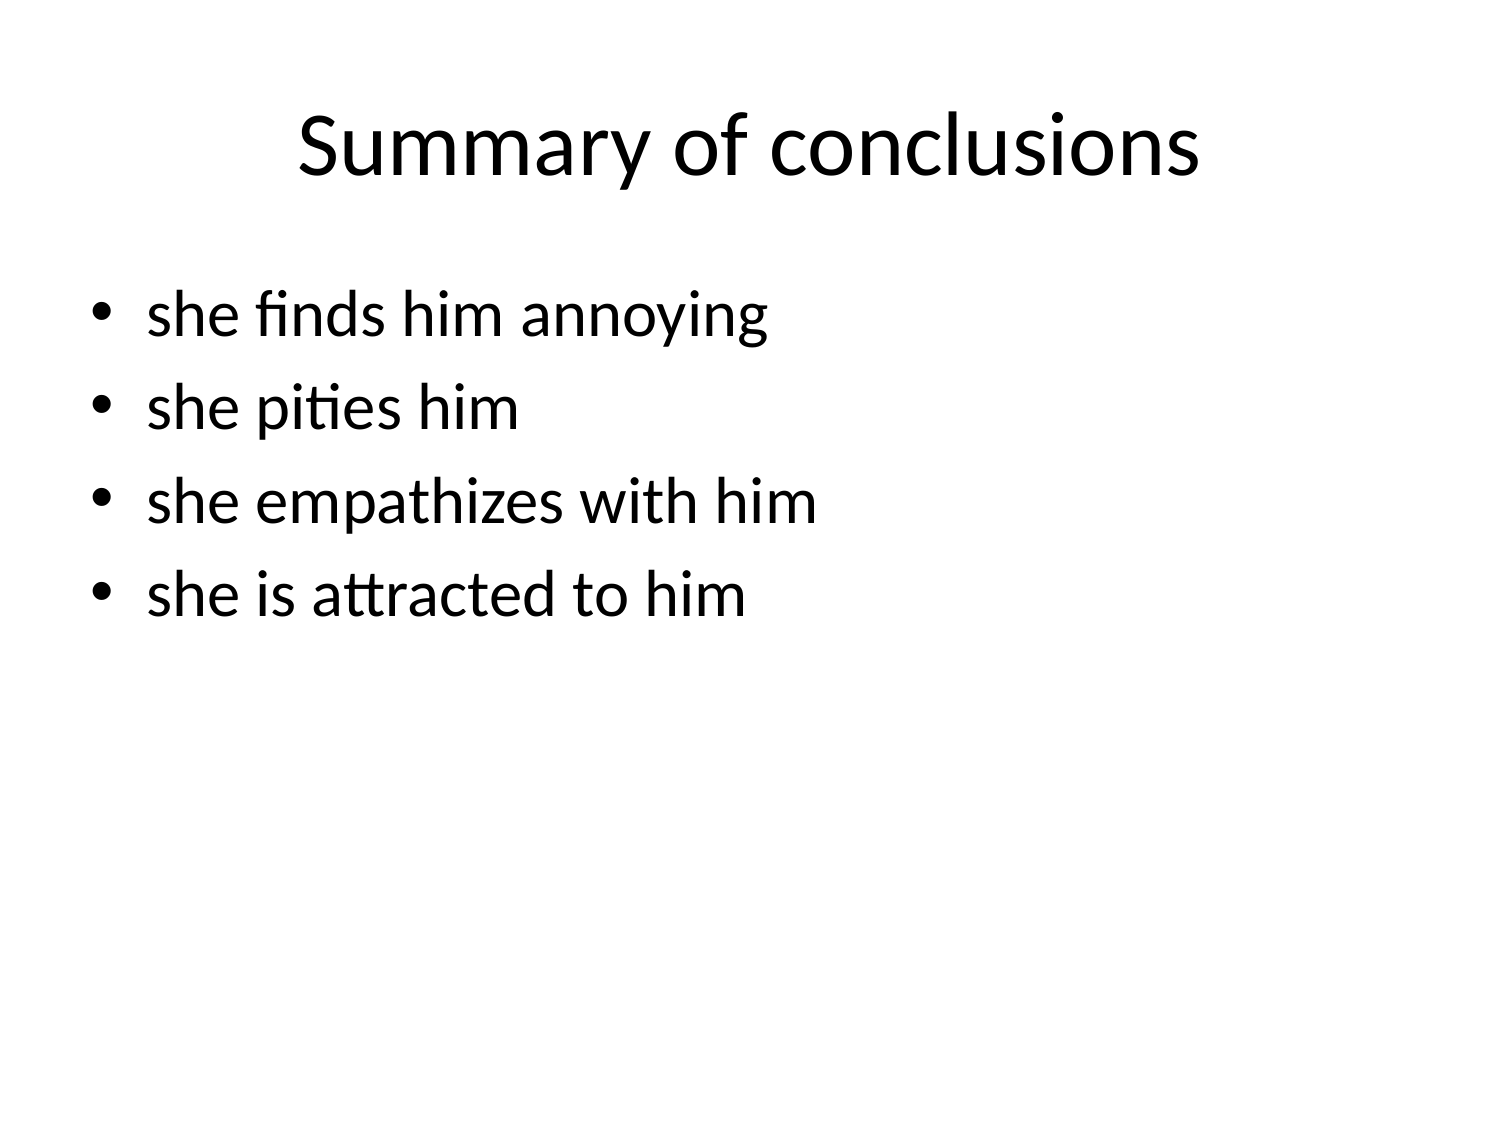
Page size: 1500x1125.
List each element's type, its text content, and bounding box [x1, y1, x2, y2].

list she finds him annoying she pities him she empathizes with him she is attracted to him [75, 262, 1425, 1005]
title Summary of conclusions [75, 45, 1425, 233]
